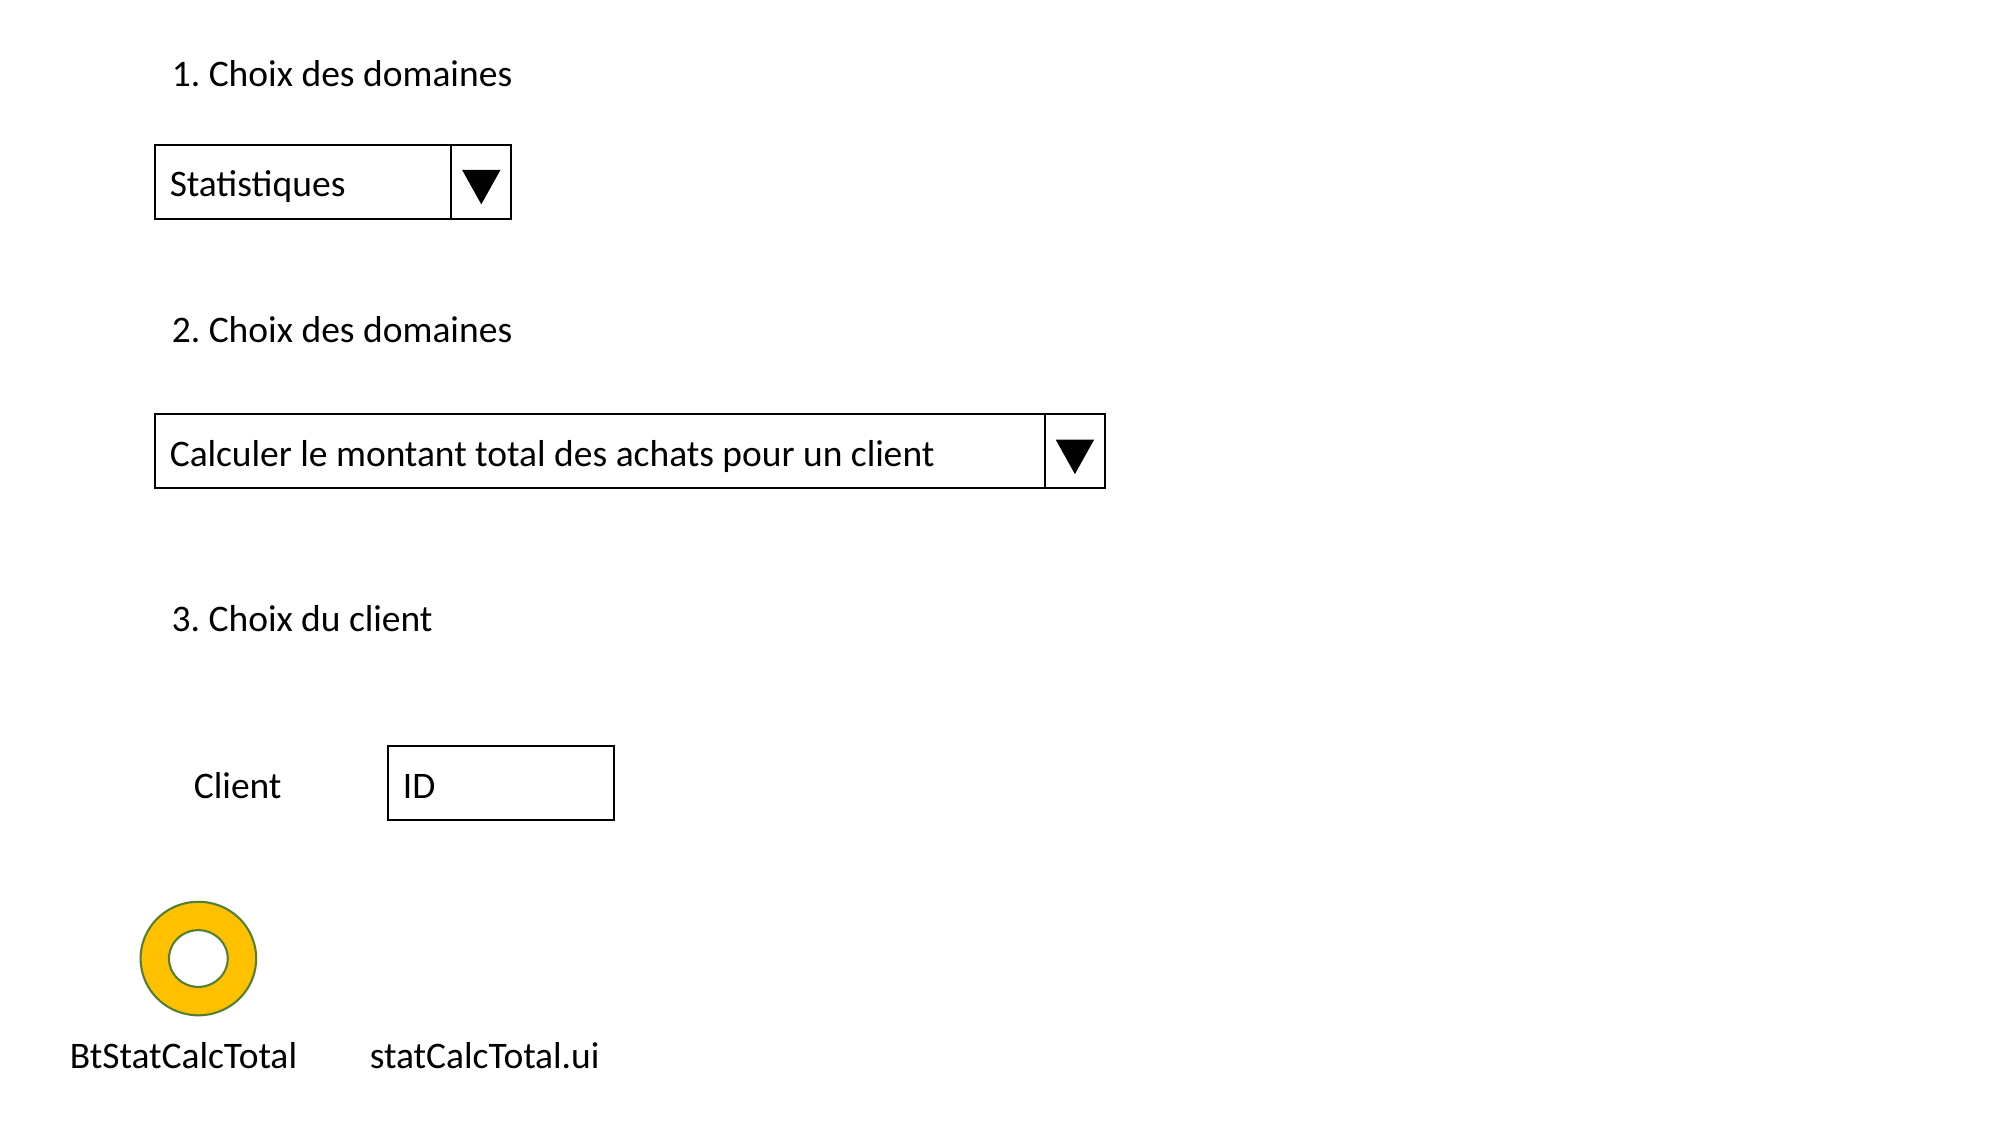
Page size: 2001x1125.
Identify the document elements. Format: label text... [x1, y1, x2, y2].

text_box ID [387, 745, 615, 821]
text_box Calculer le montant total des achats pour un client [154, 413, 1046, 489]
text_box [139, 900, 258, 1017]
text_box 1. Choix des domaines [157, 41, 528, 101]
text_box [460, 168, 503, 207]
text_box [1053, 438, 1096, 477]
text_box Statistiques [154, 144, 452, 220]
text_box 3. Choix du client [156, 587, 448, 647]
text_box BtStatCalcTotal statCalcTotal.ui [55, 1023, 1056, 1083]
text_box 2. Choix des domaines [157, 297, 528, 357]
text_box [1046, 413, 1106, 489]
text_box [452, 144, 512, 220]
text_box Client [178, 745, 334, 821]
